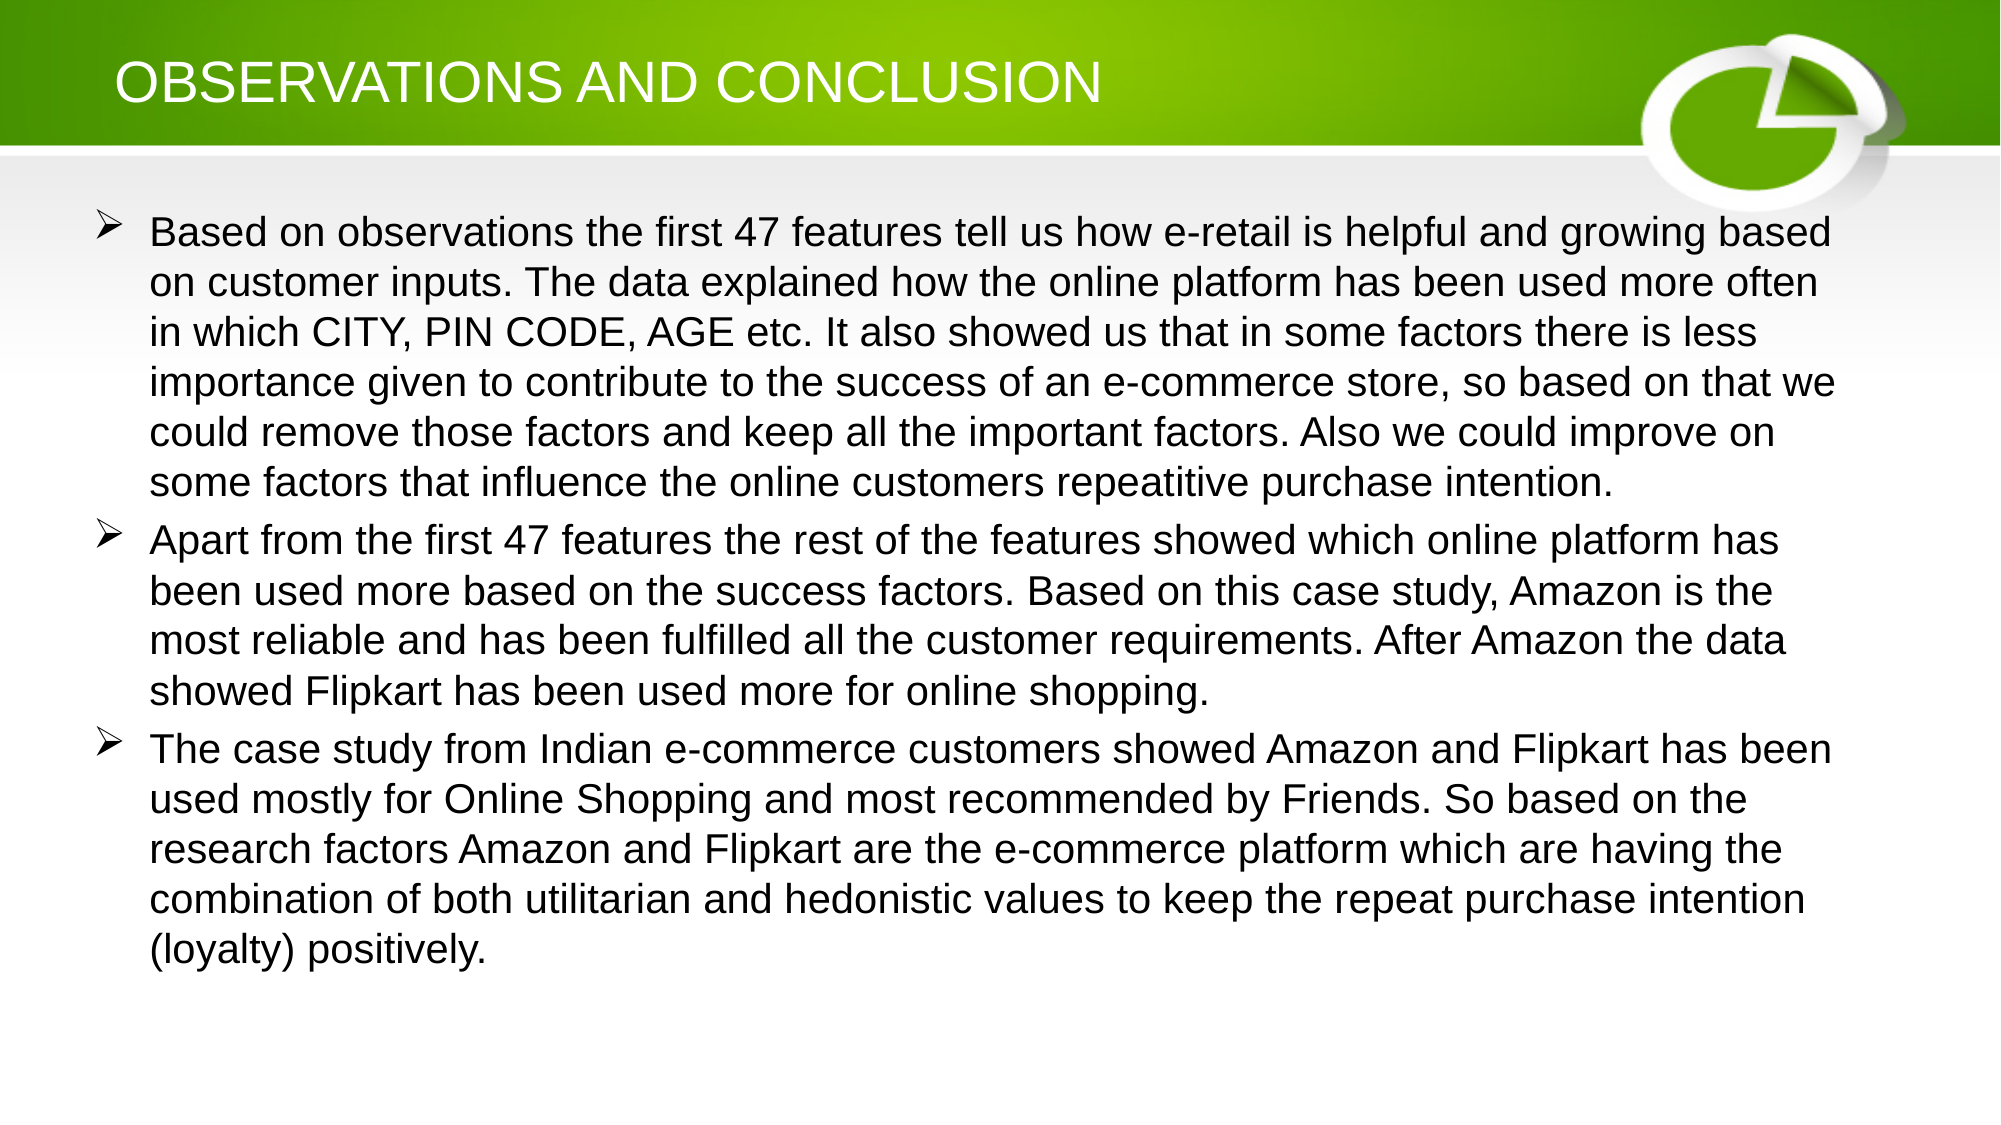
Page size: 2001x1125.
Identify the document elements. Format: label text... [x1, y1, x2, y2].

title OBSERVATIONS AND CONCLUSION [99, 30, 1901, 127]
picture [0, 0, 2001, 1125]
list Based on observations the first 47 features tell us how e-retail is helpful and growing based on customer inputs. The data explained how the online platform has been used more often in which CITY, PIN CODE, AGE etc. It also showed us that in some factors there is less importance given to contribute to the success of an e-commerce store, so based on that we could remove those factors and keep all the important factors. Also we could improve on some factors that influence the online customers repeatitive purchase intention. Apart from the first 47 features the rest of the features showed which online platform has been used more based on the success factors. Based on this case study, Amazon is the most reliable and has been fulfilled all the customer requirements. After Amazon the data showed Flipkart has been used more for online shopping. The case study from Indian e-commerce customers showed Amazon and Flipkart has been used mostly for Online Shopping and most recommended by Friends. So based on the research factors Amazon and Flipkart are the e-commerce platform which are having the combination of both utilitarian and hedonistic values to keep the repeat purchase intention (loyalty) positively. [78, 197, 1879, 1098]
